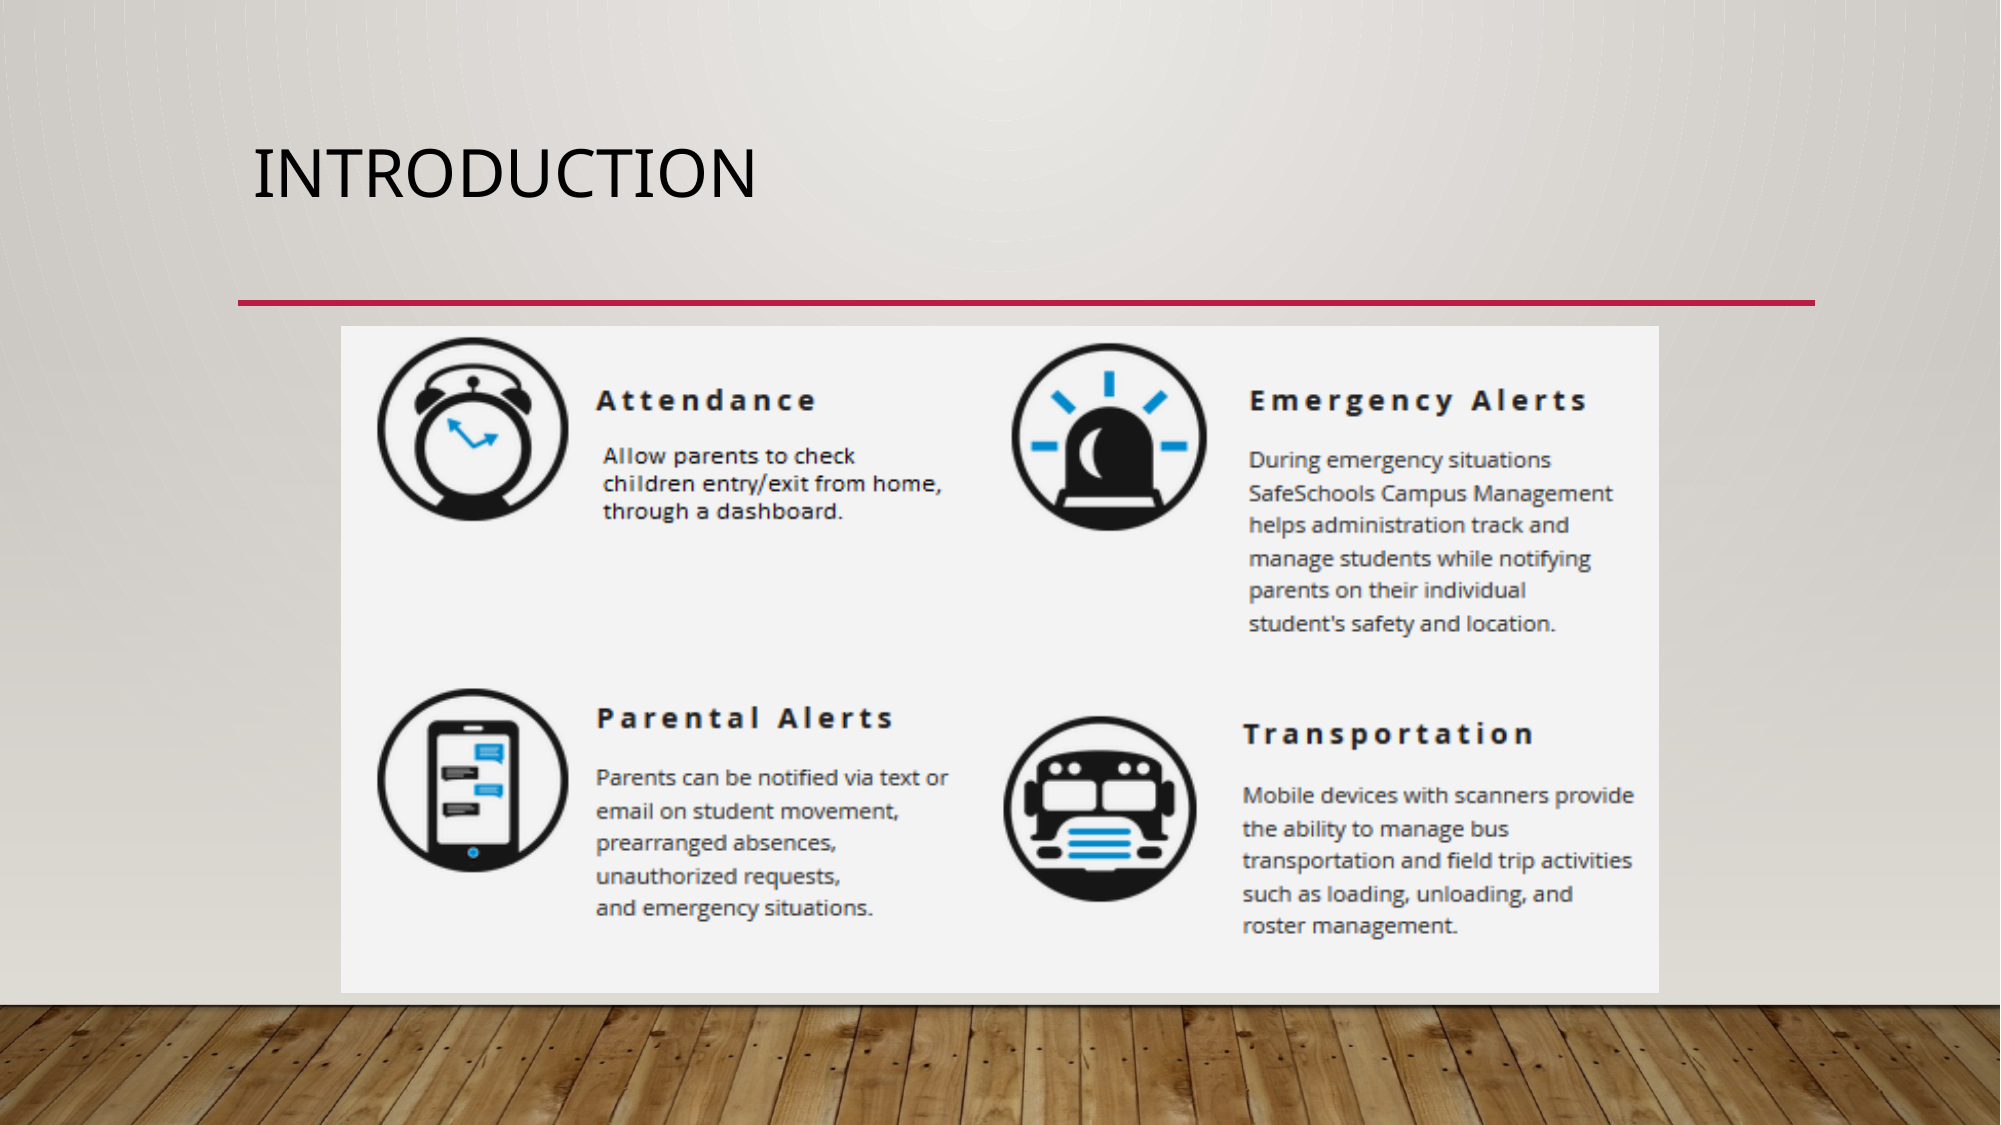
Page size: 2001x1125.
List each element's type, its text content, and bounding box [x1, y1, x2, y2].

title introduction [238, 131, 1814, 305]
picture [0, 1005, 2000, 1125]
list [340, 326, 1659, 994]
